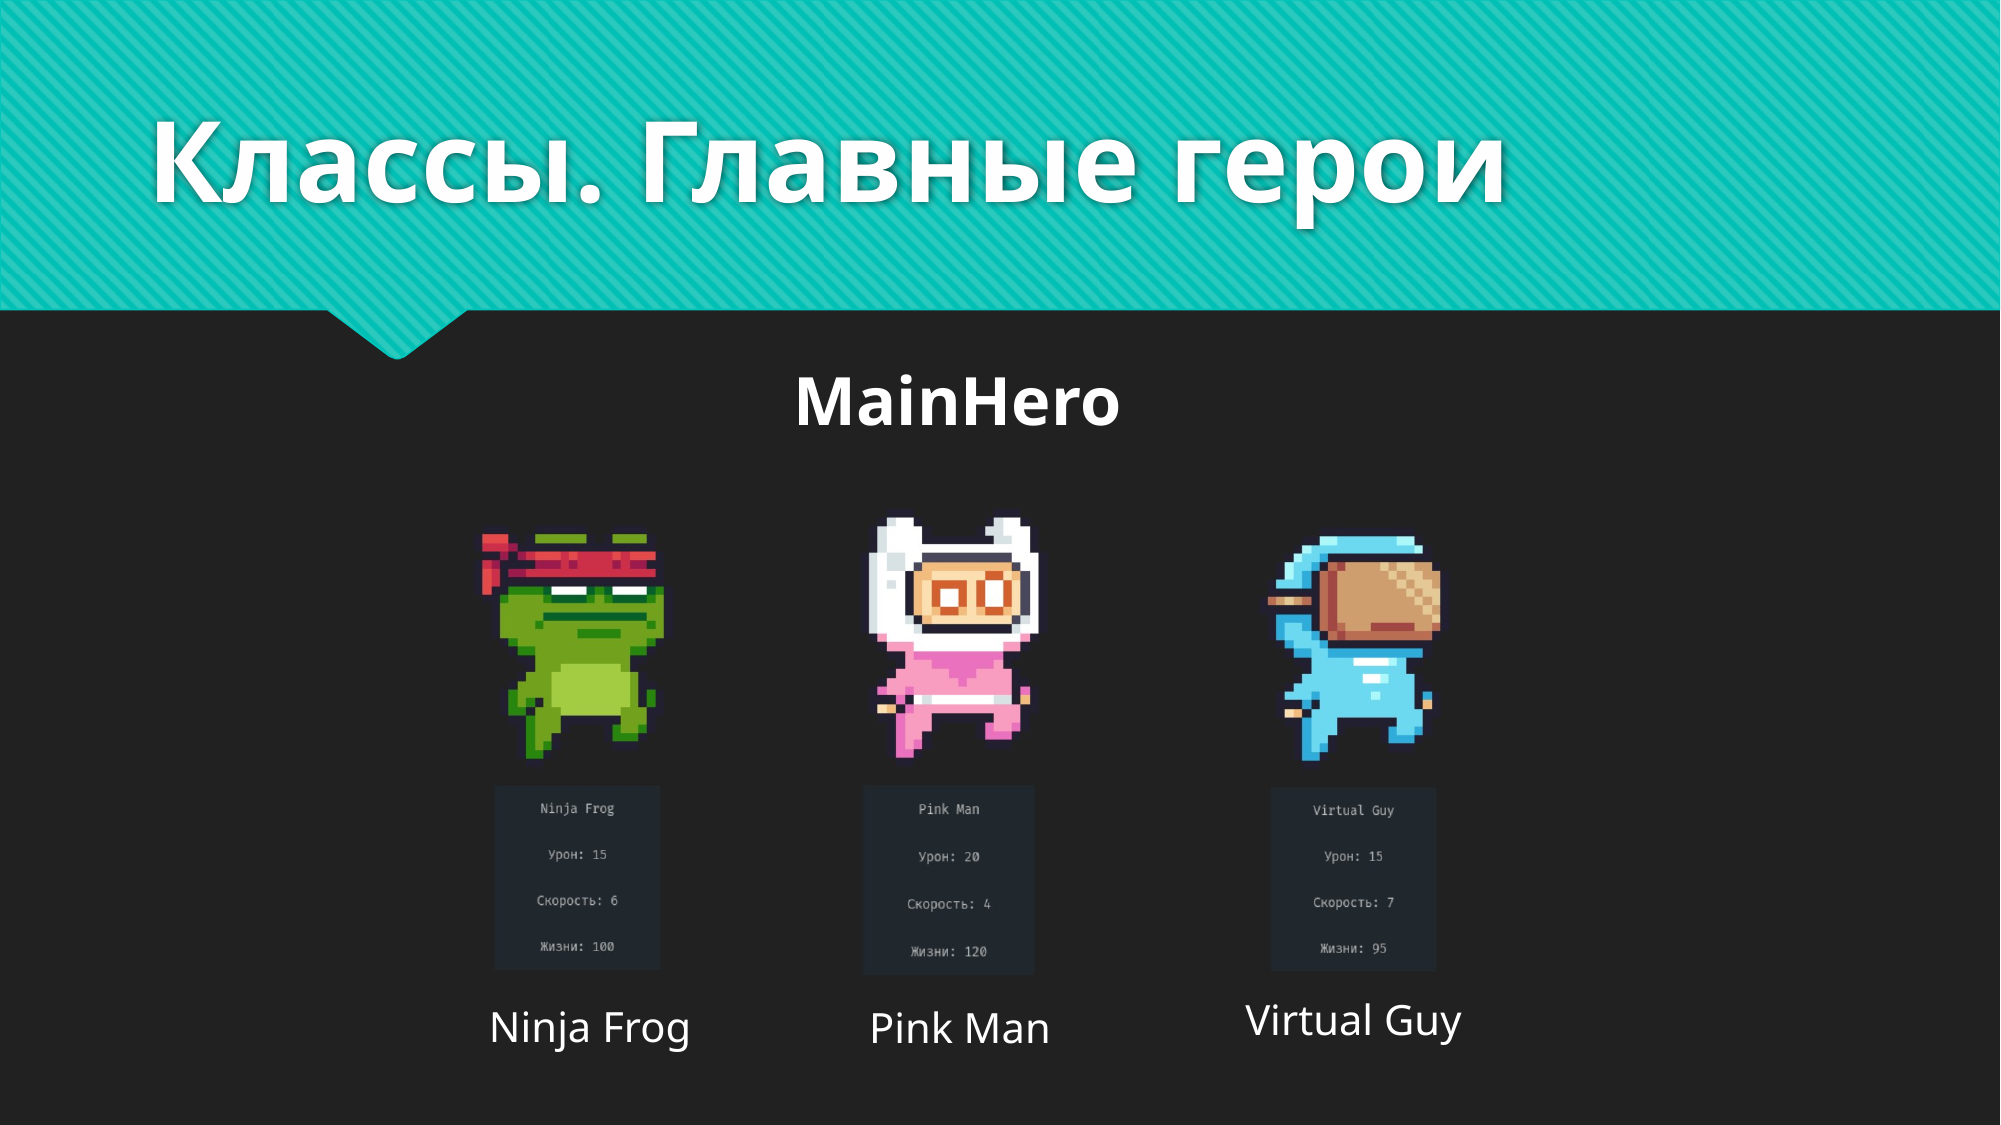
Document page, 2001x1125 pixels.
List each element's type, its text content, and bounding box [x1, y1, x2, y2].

text_box MainHero [779, 350, 1381, 446]
picture [813, 499, 1091, 995]
picture [440, 507, 707, 987]
picture [1219, 514, 1489, 995]
text_box Pink Man [854, 995, 1080, 1059]
text_box Ninja Frog [474, 993, 736, 1109]
title Классы. Главные герои [132, 73, 1868, 233]
text_box Virtual Guy [1230, 995, 1488, 1052]
